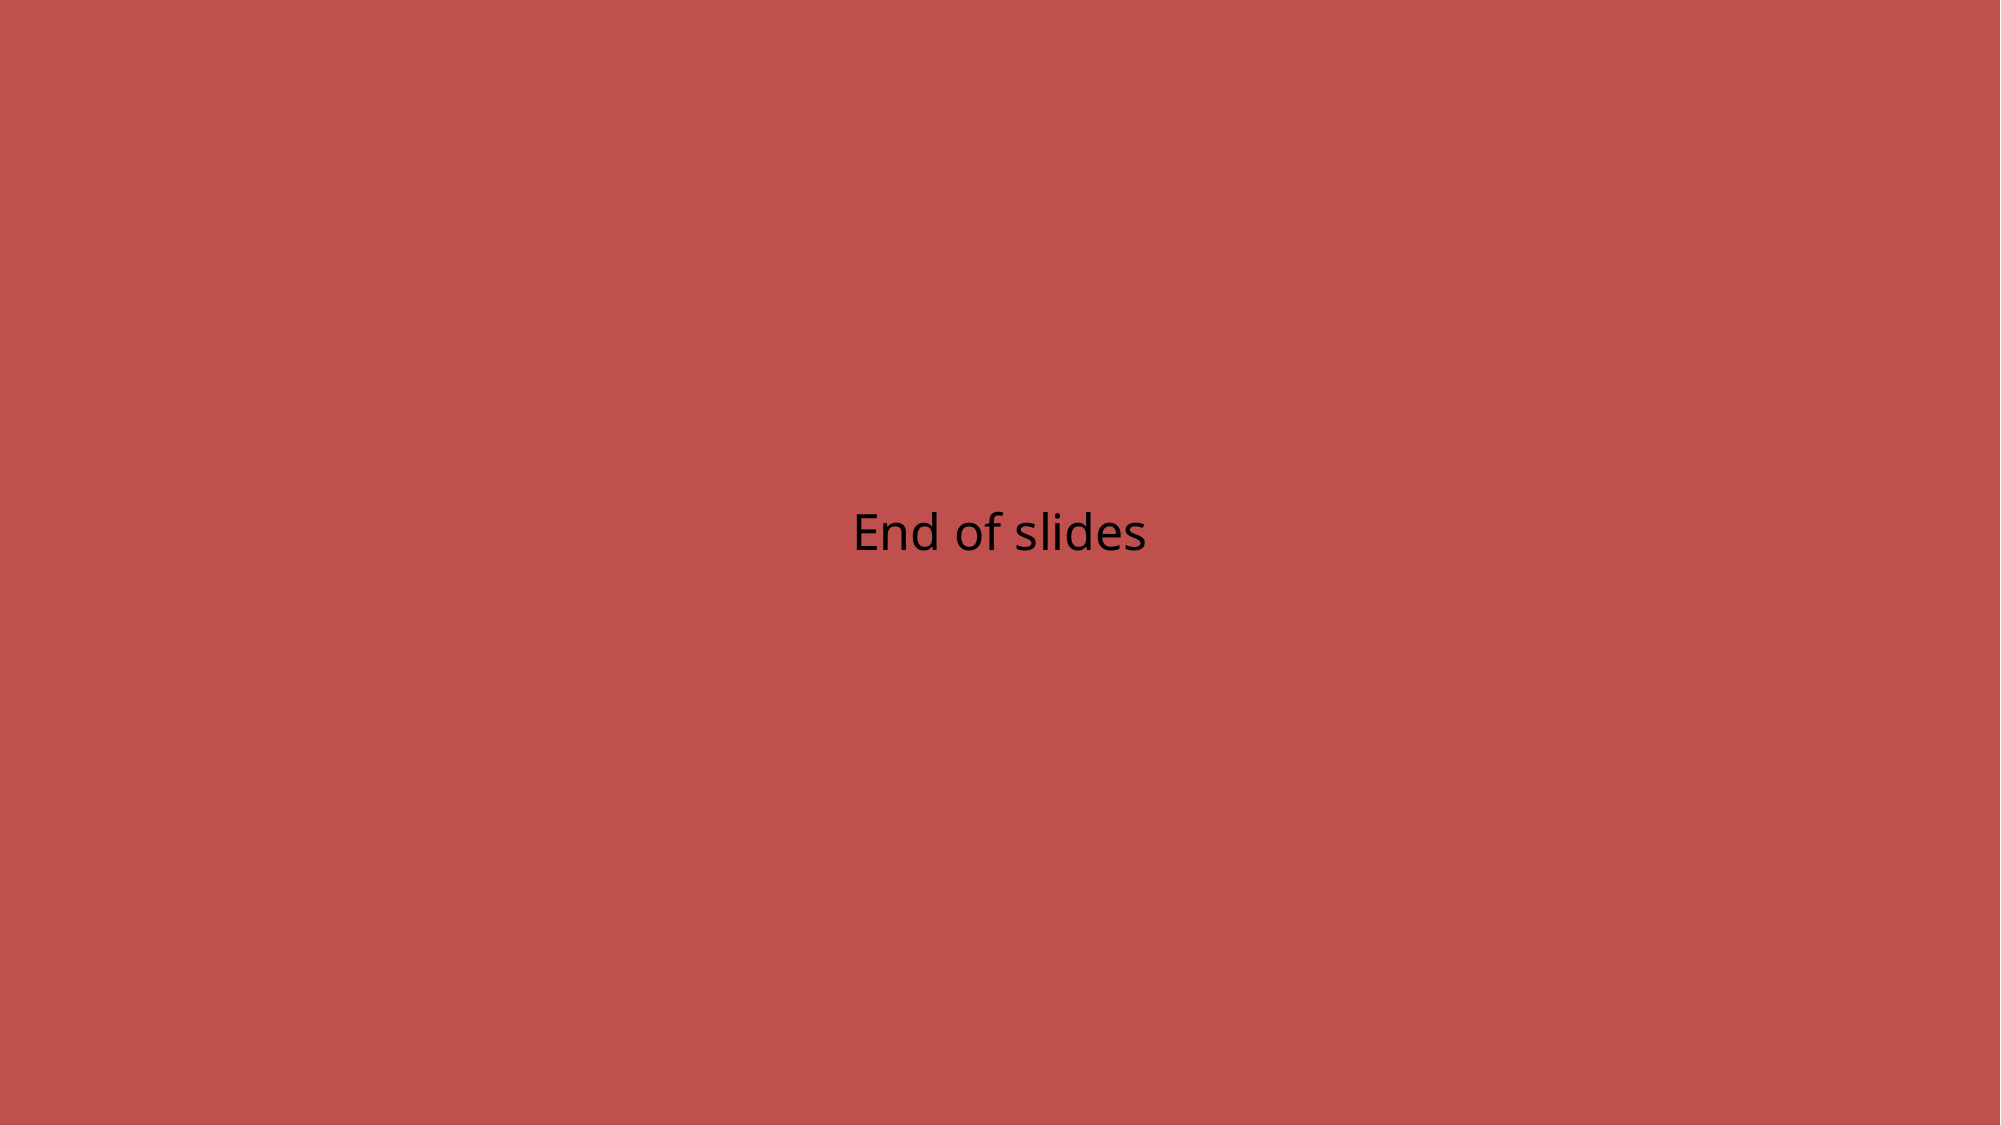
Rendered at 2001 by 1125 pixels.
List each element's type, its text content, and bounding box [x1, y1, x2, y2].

subtitle End of slides [249, 500, 1750, 863]
